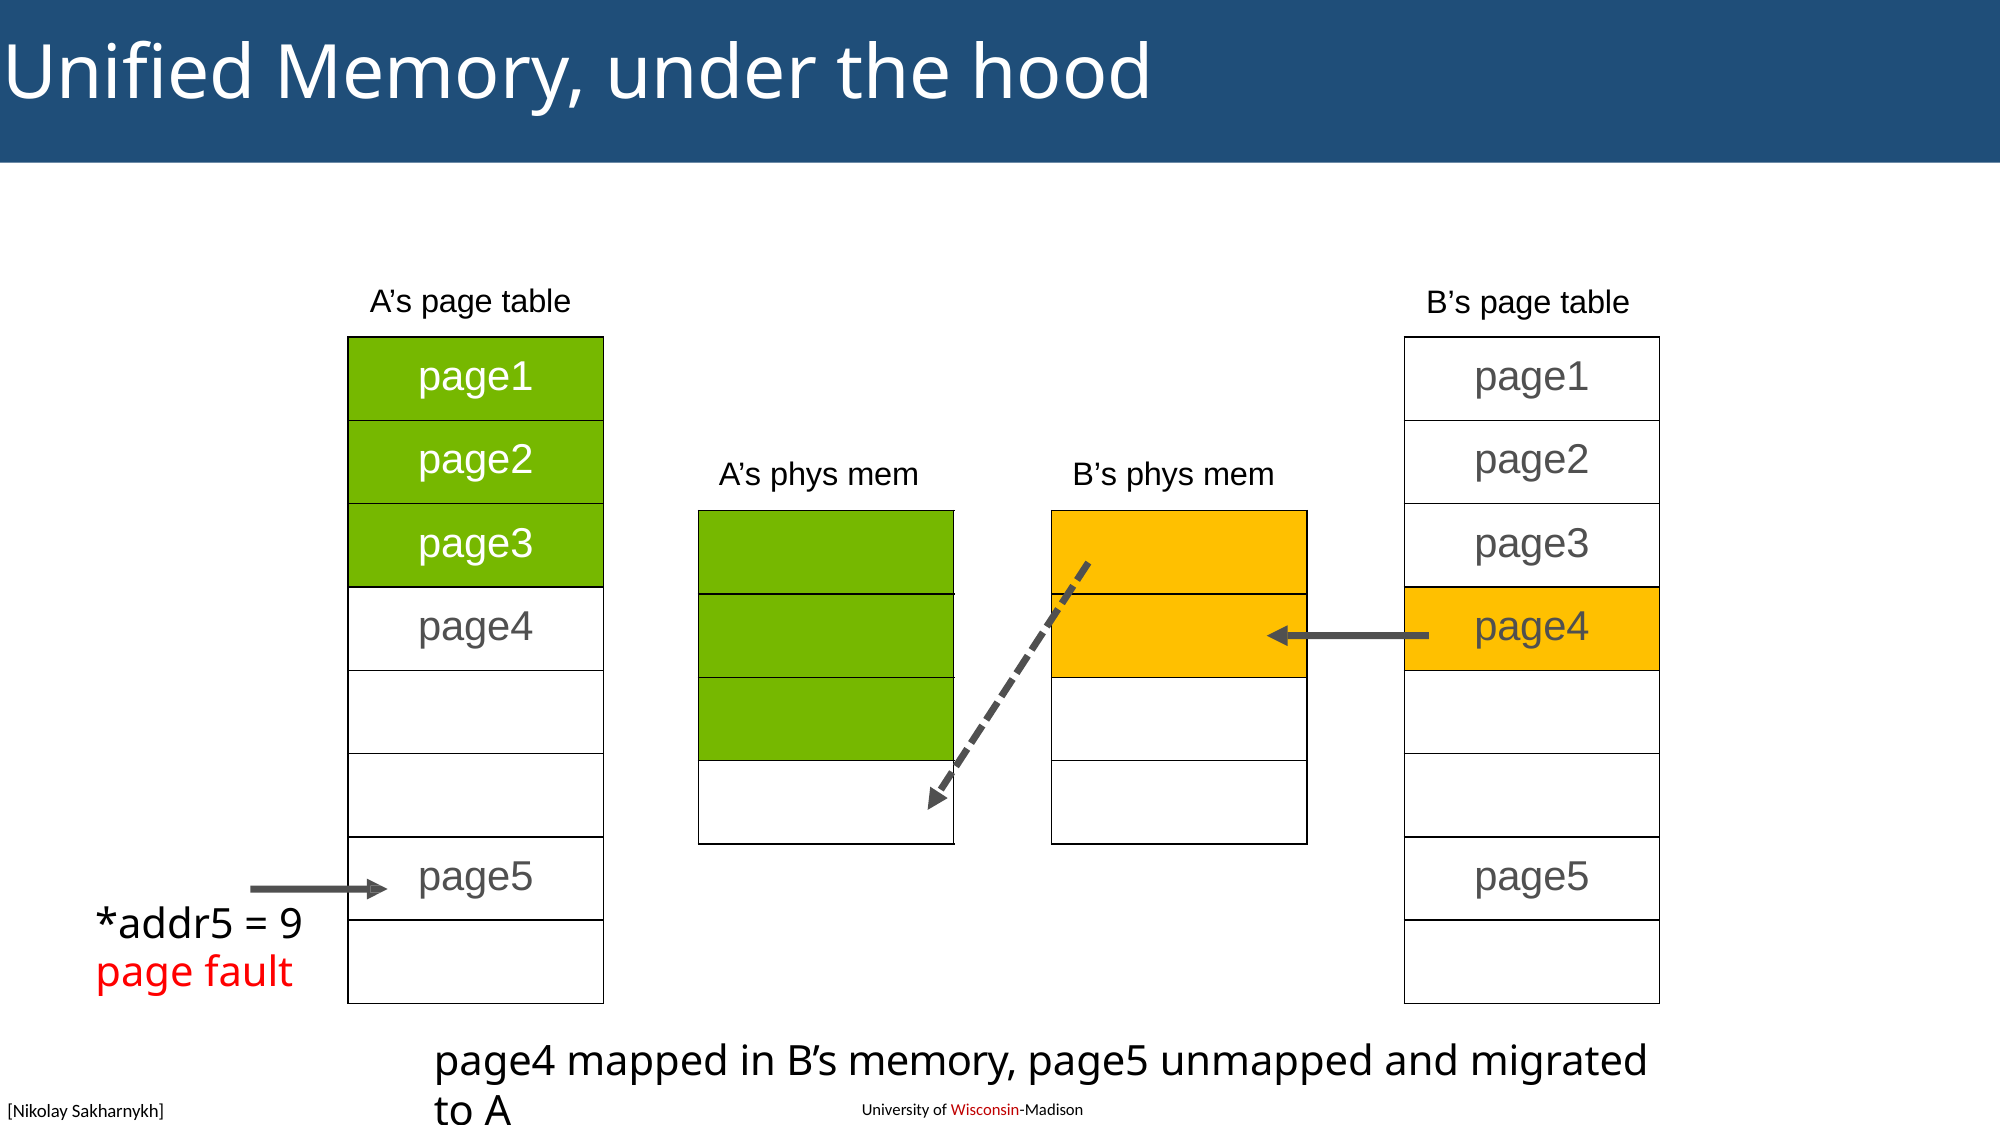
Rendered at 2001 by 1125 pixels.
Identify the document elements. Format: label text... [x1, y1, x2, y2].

text_box B’s phys mem [1069, 450, 1279, 492]
title Unified Memory, under the hood [0, 0, 2000, 163]
text_box A’s phys mem [716, 450, 925, 492]
text_box [1058, 583, 1077, 606]
text_box [952, 746, 971, 769]
text_box [1013, 653, 1031, 676]
table_cell page5 [1405, 838, 1659, 897]
table_cell page2 [1405, 421, 1659, 503]
table_cell page3 [349, 504, 603, 586]
text_box [927, 786, 948, 810]
text_box [937, 770, 956, 792]
text_box B’s page table [1423, 279, 1634, 321]
table_cell page4 [349, 588, 603, 670]
table_header page1 [349, 338, 603, 420]
table_cell page5 [349, 838, 603, 897]
text_box A’s page table [367, 277, 578, 320]
text_box [1266, 625, 1429, 647]
text_box [983, 700, 1001, 722]
text_box *addr5 = 9 page fault page4 mapped in B’s memory, page5 unmapped and migrated to A [92, 897, 1672, 1125]
text_box [1043, 607, 1061, 629]
table_cell [349, 671, 603, 753]
table_cell [1405, 671, 1659, 753]
text_box [699, 511, 953, 593]
text_box [1074, 560, 1092, 582]
text_box [699, 678, 953, 760]
text_box [1052, 511, 1307, 593]
table_cell [349, 754, 603, 836]
table_cell [1405, 754, 1659, 836]
table_cell page4 [1405, 588, 1659, 670]
table_header page1 [1405, 338, 1659, 420]
table_cell page3 [1405, 504, 1659, 586]
text_box [968, 723, 986, 745]
table_cell page2 [349, 421, 603, 503]
text_box [1052, 594, 1307, 677]
text_box [1028, 630, 1046, 652]
text_box [998, 677, 1016, 699]
text_box [250, 878, 388, 897]
text_box [699, 594, 953, 677]
